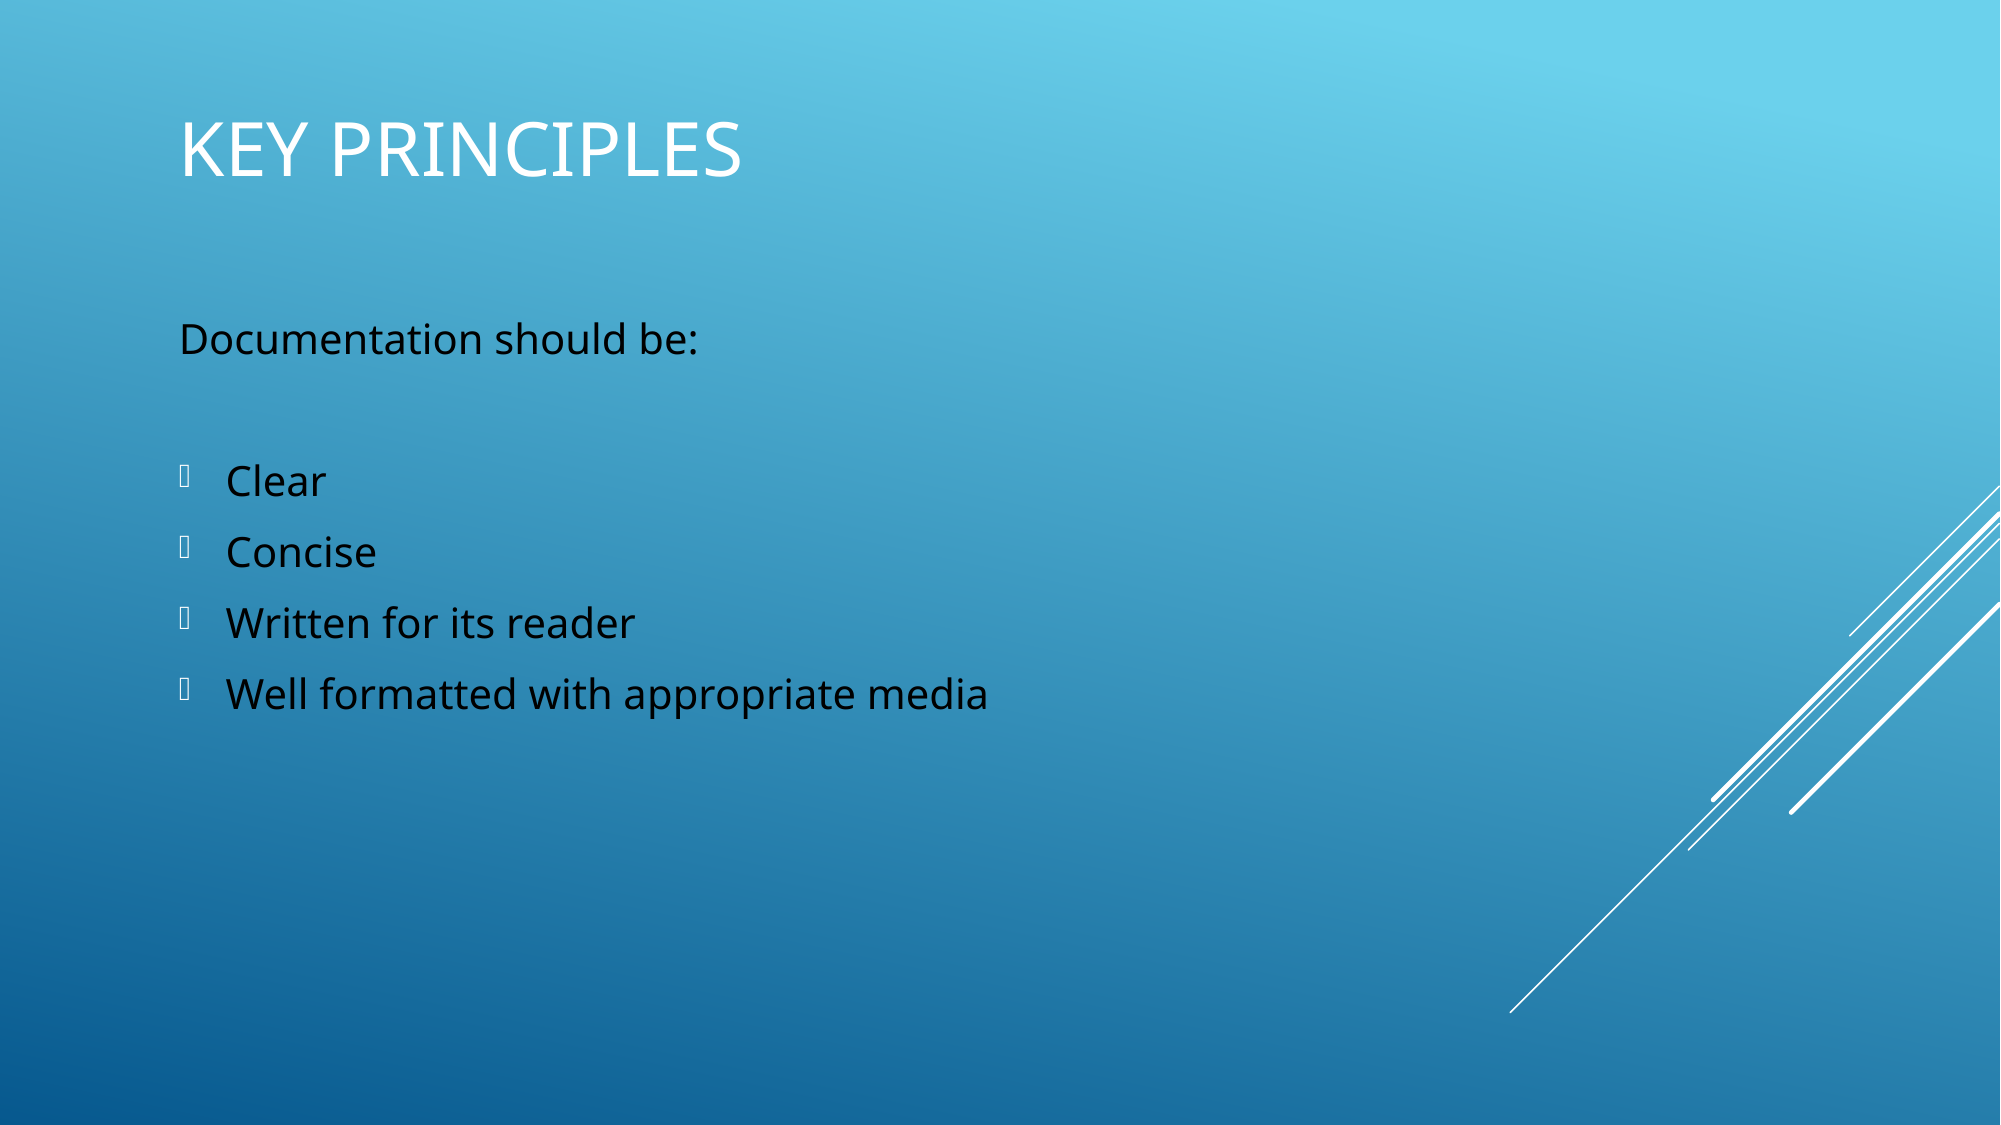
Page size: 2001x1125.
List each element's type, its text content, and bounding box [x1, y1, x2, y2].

list Documentation should be: Clear Concise Written for its reader Well formatted with appropriate media [163, 219, 1564, 812]
title Key principles [163, 22, 1564, 219]
